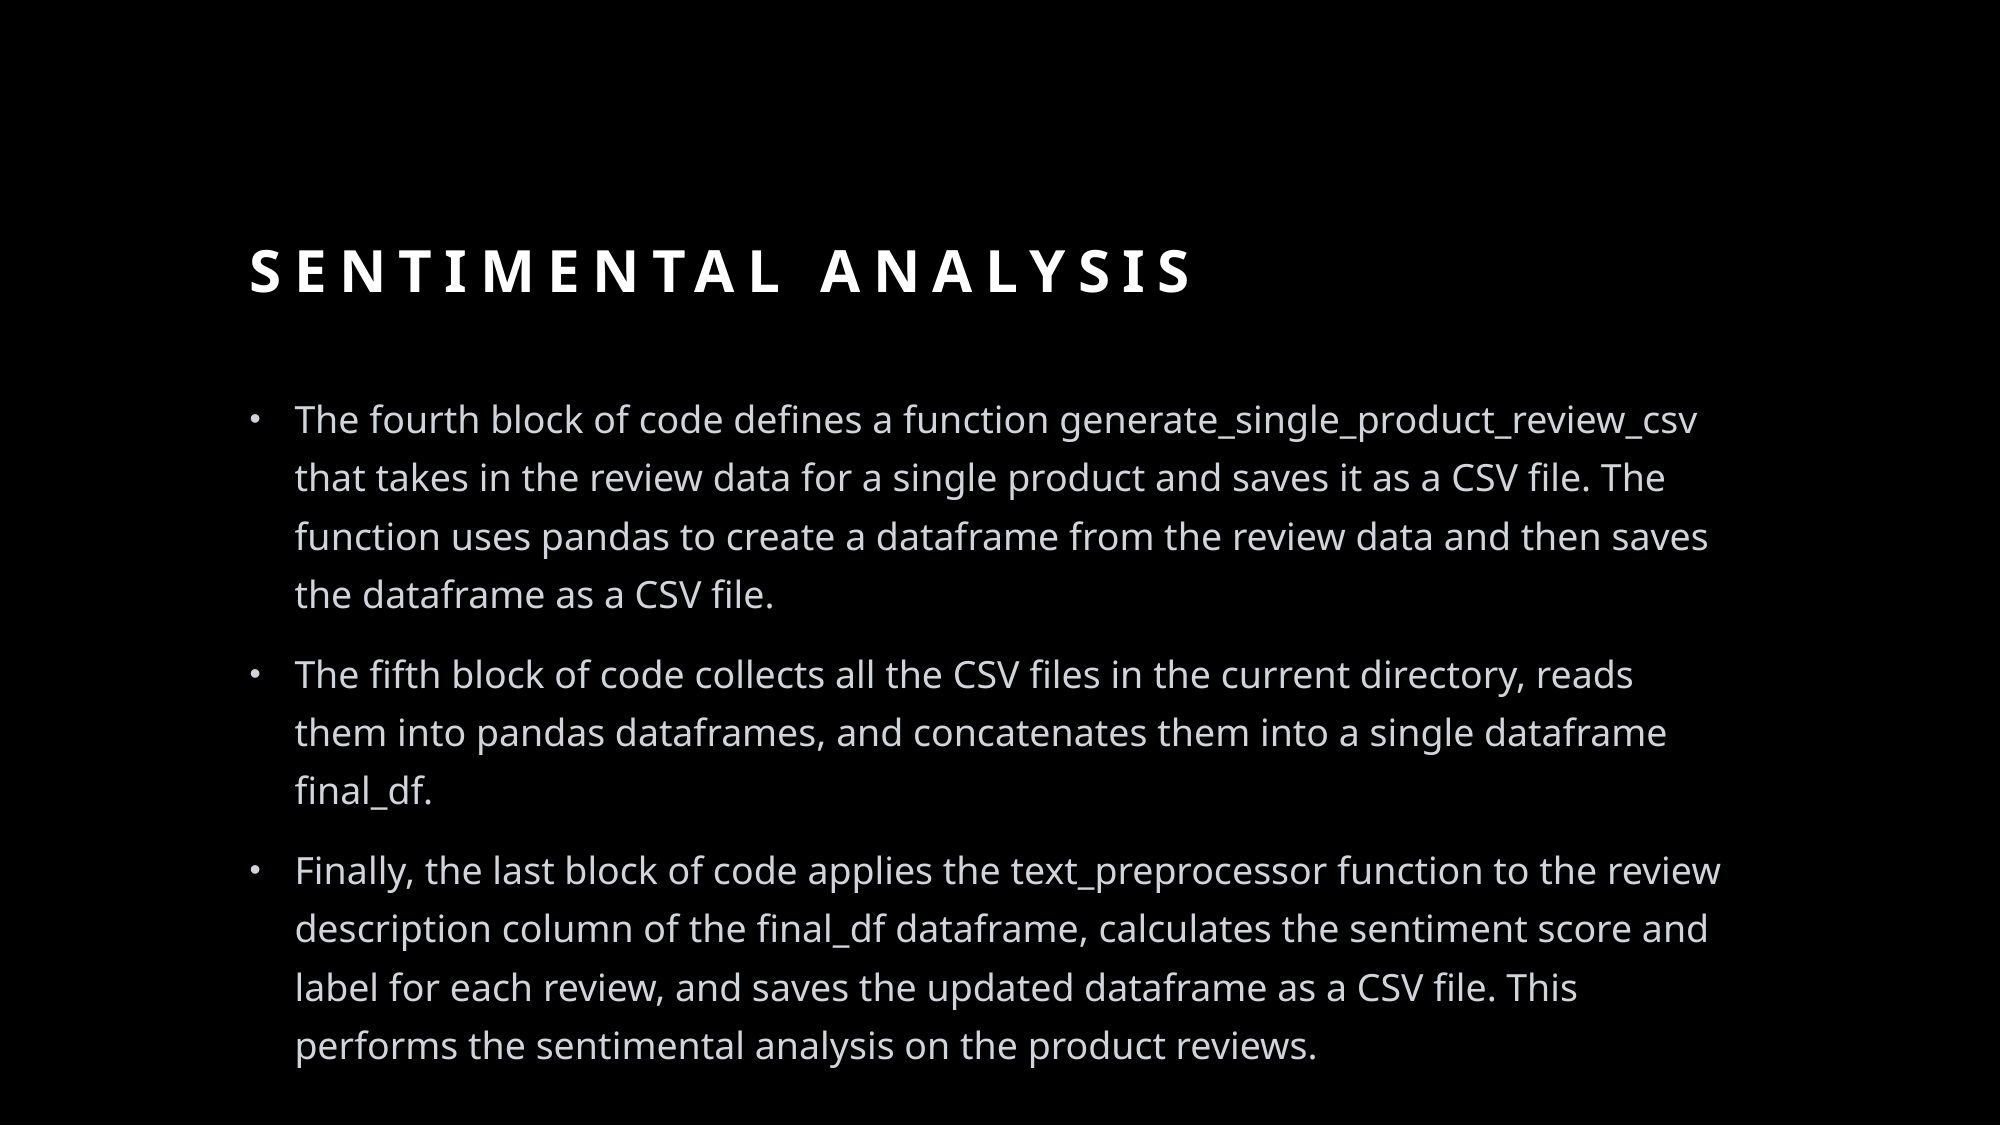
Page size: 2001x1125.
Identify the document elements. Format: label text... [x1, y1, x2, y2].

title Sentimental analysis [234, 171, 1750, 313]
list The fourth block of code defines a function generate_single_product_review_csv that takes in the review data for a single product and saves it as a CSV file. The function uses pandas to create a dataframe from the review data and then saves the dataframe as a CSV file. The fifth block of code collects all the CSV files in the current directory, reads them into pandas dataframes, and concatenates them into a single dataframe final_df. Finally, the last block of code applies the text_preprocessor function to the review description column of the final_df dataframe, calculates the sentiment score and label for each review, and saves the updated dataframe as a CSV file. This performs the sentimental analysis on the product reviews. [234, 375, 1750, 1000]
